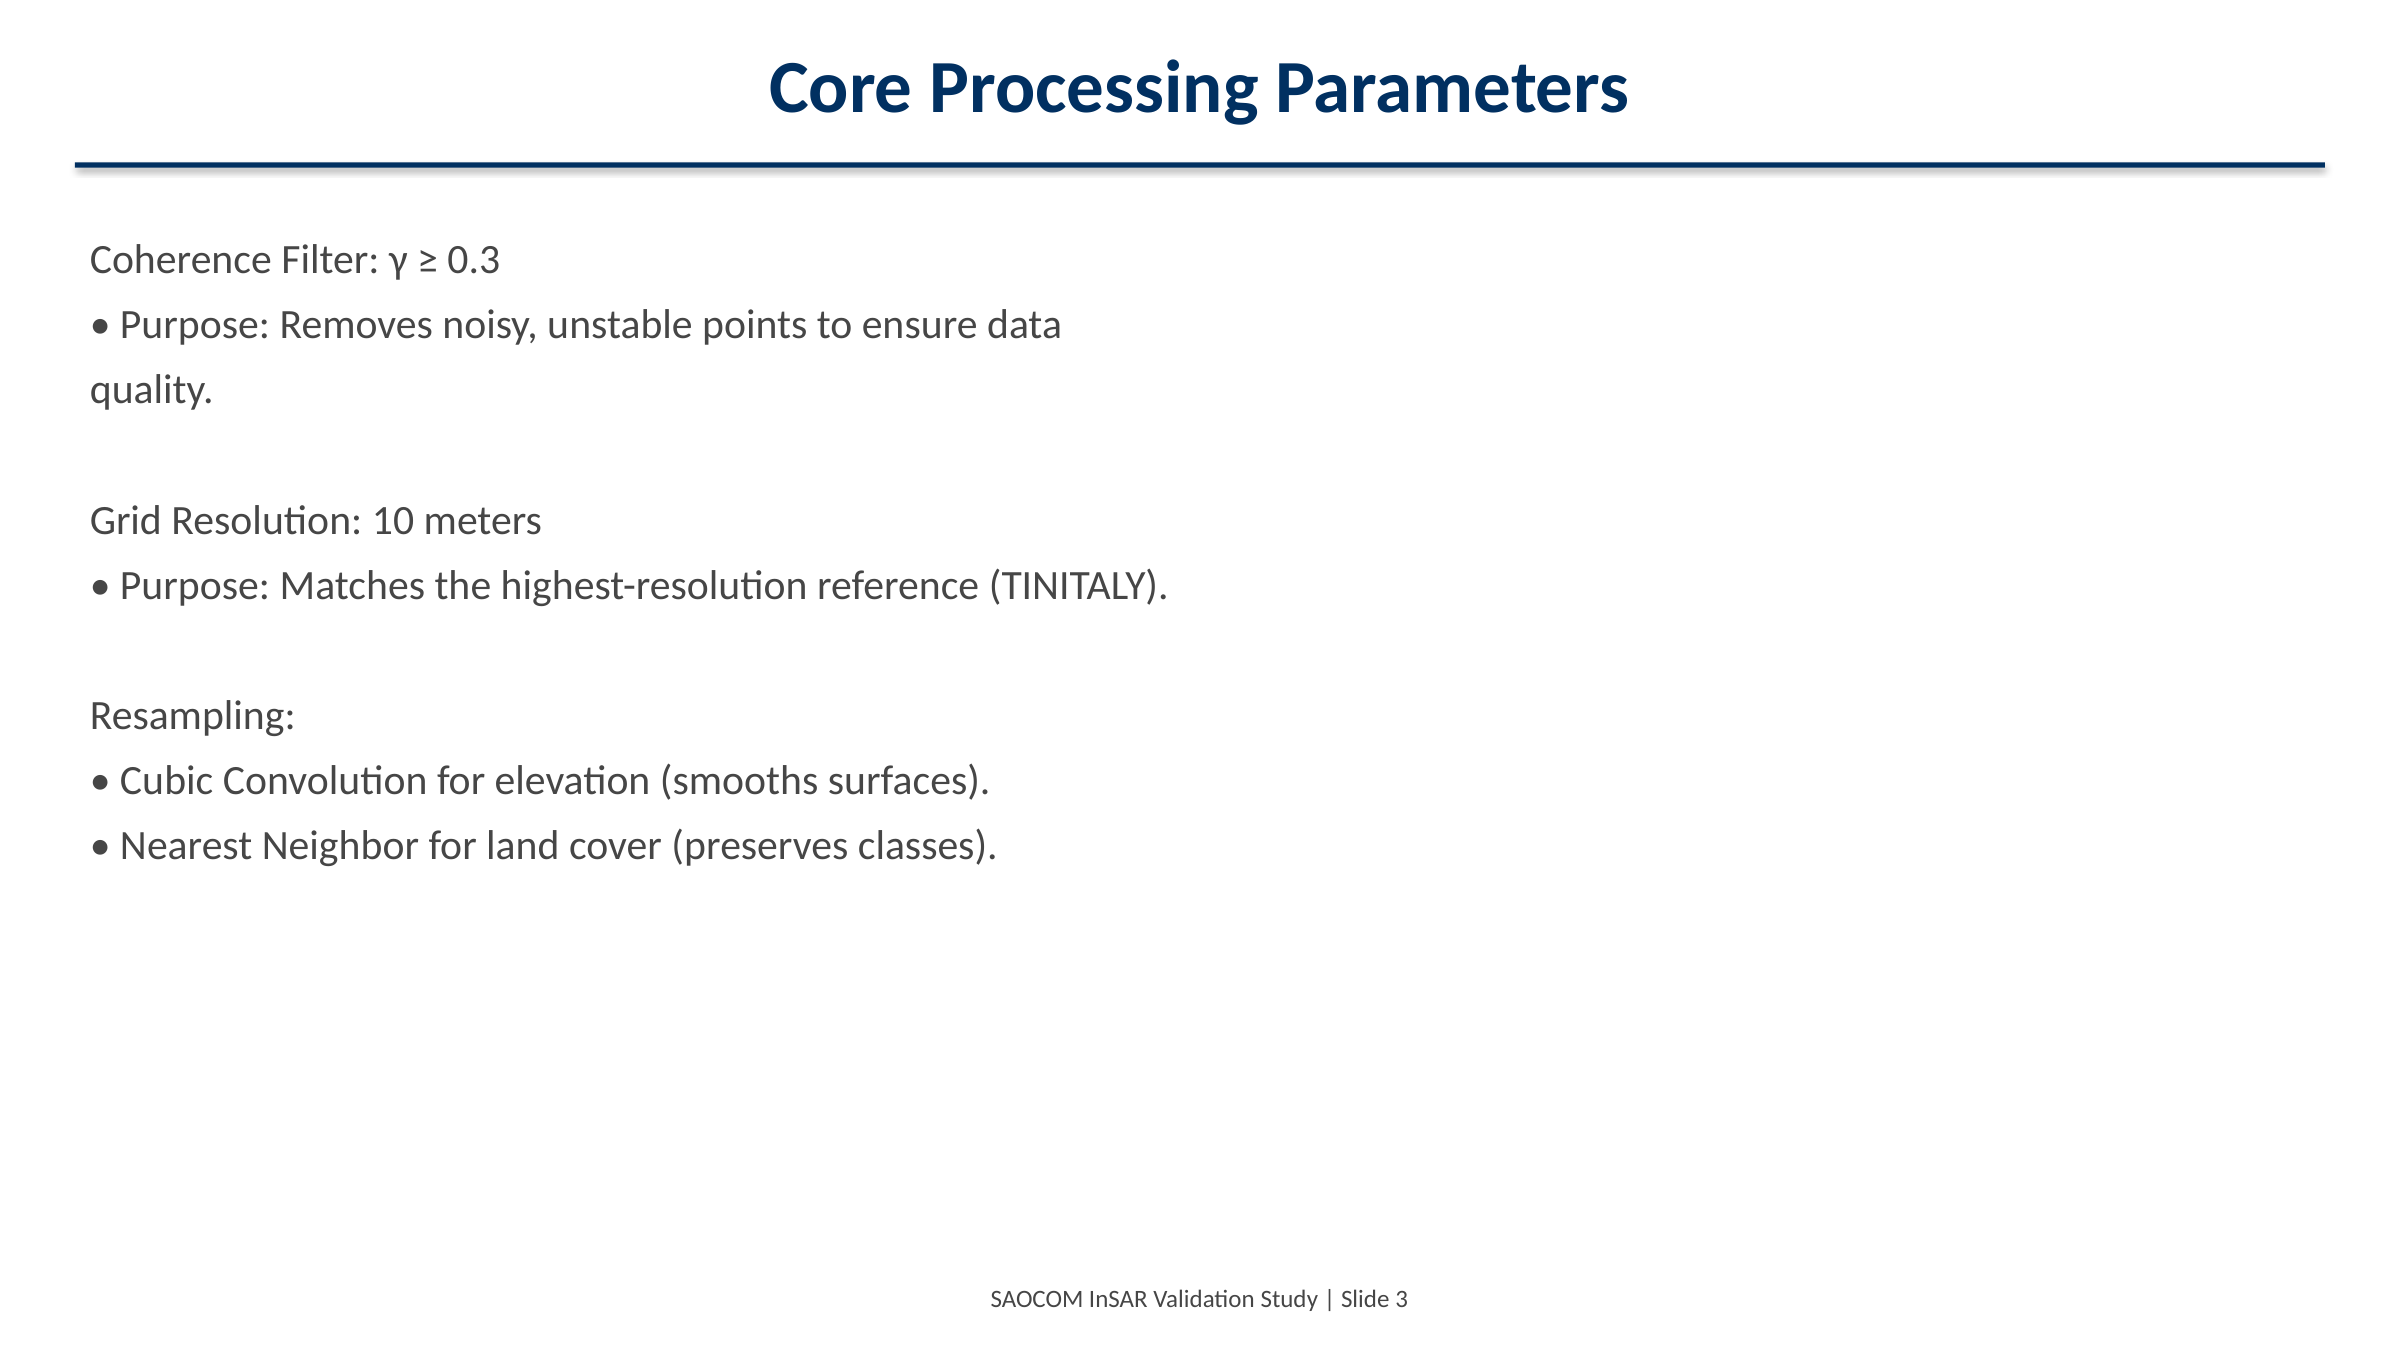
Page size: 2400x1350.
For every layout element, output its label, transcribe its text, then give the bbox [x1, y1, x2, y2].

text_box SAOCOM InSAR Validation Study | Slide 3 [975, 1275, 1424, 1320]
text_box Coherence Filter: γ ≥ 0.3 • Purpose: Removes noisy, unstable points to ensure data quality. Grid Resolution: 10 meters • Purpose: Matches the highest-resolution reference (TINITALY). Resampling: • Cubic Convolution for elevation (smooths surfaces). • Nearest Neighbor for land cover (preserves classes). [74, 209, 1200, 875]
text_box Core Processing Parameters [754, 29, 1646, 135]
